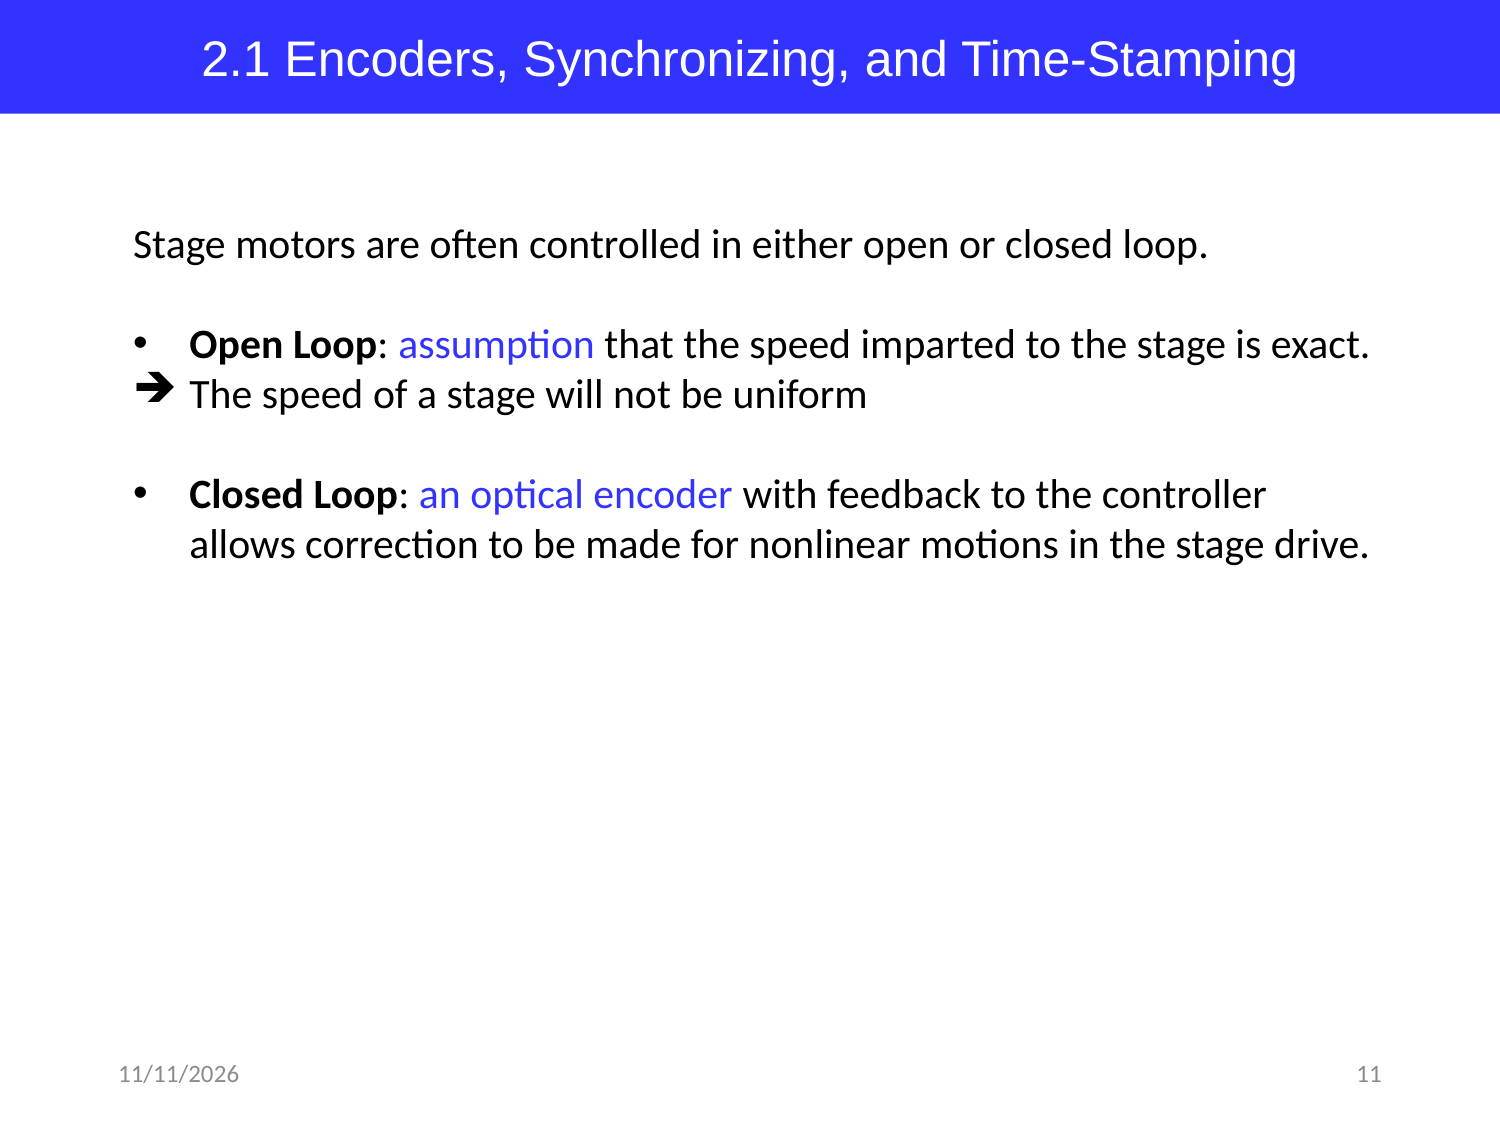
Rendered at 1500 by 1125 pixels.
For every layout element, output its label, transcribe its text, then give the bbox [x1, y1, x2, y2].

slide_number 11 [1059, 1042, 1397, 1103]
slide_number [103, 1042, 441, 1103]
text_box Stage motors are often controlled in either open or closed loop. Open Loop: assumption that the speed imparted to the stage is exact. The speed of a stage will not be uniform Closed Loop: an optical encoder with feedback to the controller allows correction to be made for nonlinear motions in the stage drive. [118, 209, 1397, 575]
text_box 2.1 Encoders, Synchronizing, and Time-Stamping [0, 0, 1500, 114]
